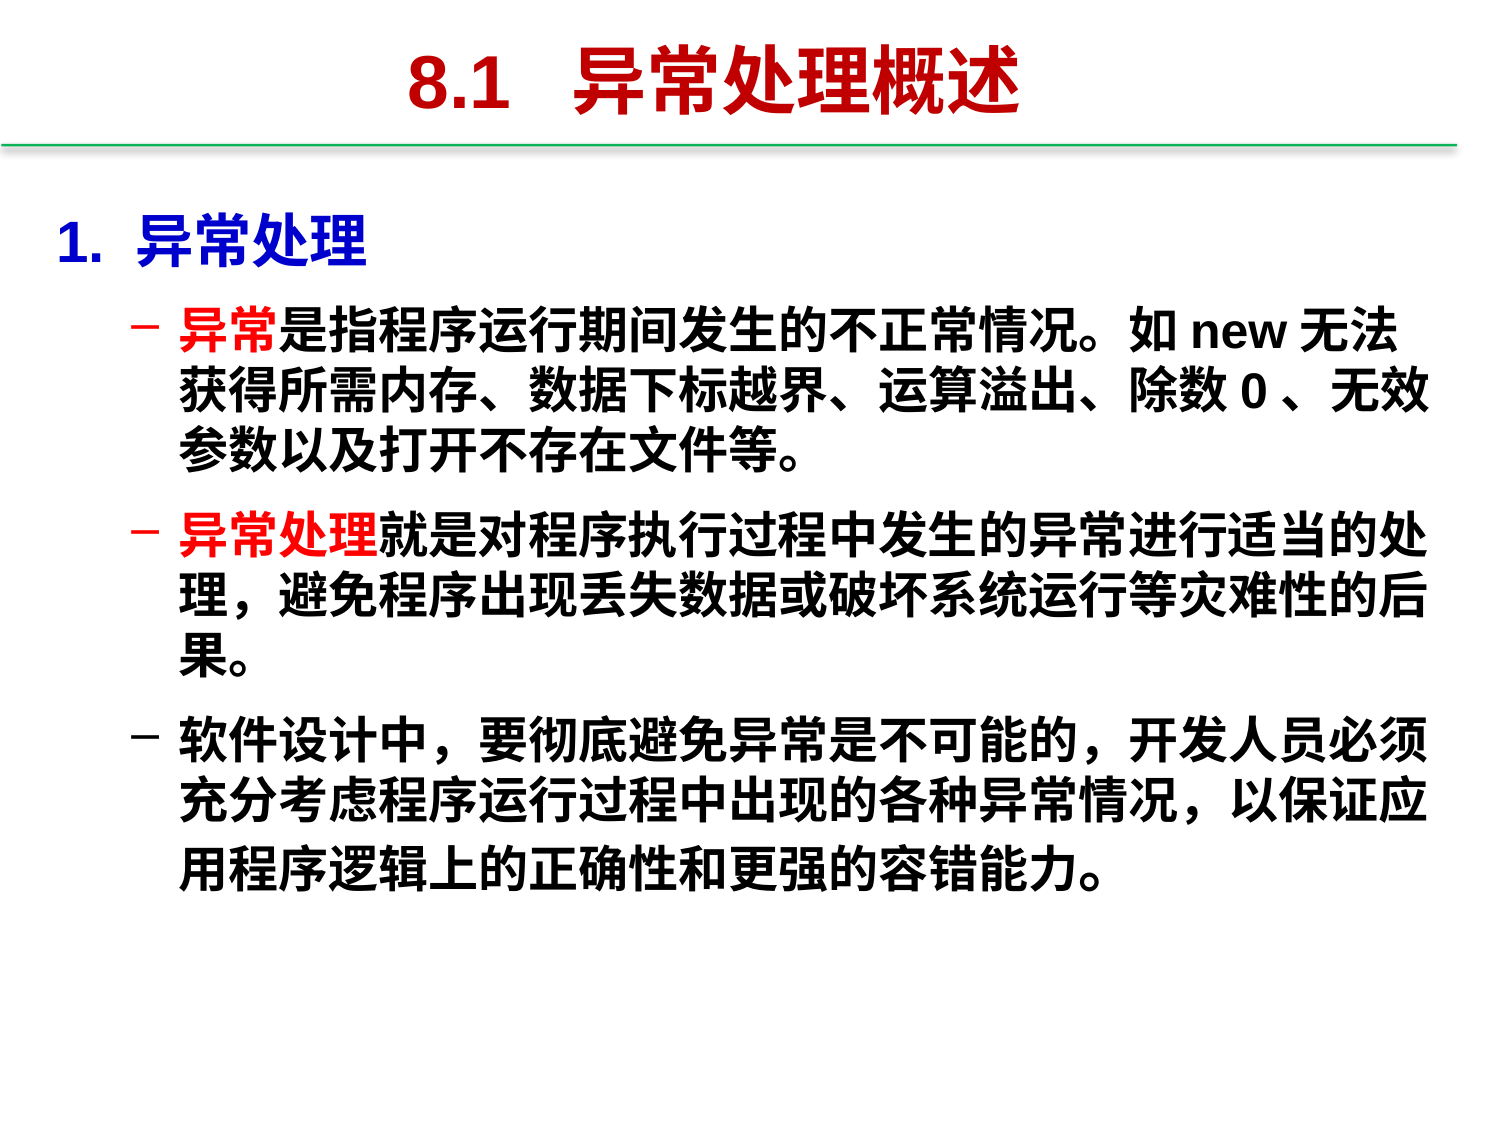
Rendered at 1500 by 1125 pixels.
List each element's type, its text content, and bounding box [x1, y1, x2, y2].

title 8.1 异常处理概述 [76, 19, 1352, 138]
list 1. 异常处理 异常是指程序运行期间发生的不正常情况。如new无法获得所需内存、数据下标越界、运算溢出、除数0、无效参数以及打开不存在文件等。 异常处理就是对程序执行过程中发生的异常进行适当的处理，避免程序出现丢失数据或破坏系统运行等灾难性的后果。 软件设计中，要彻底避免异常是不可能的，开发人员必须充分考虑程序运行过程中出现的各种异常情况，以保证应用程序逻辑上的正确性和更强的容错能力。 [41, 196, 1461, 941]
